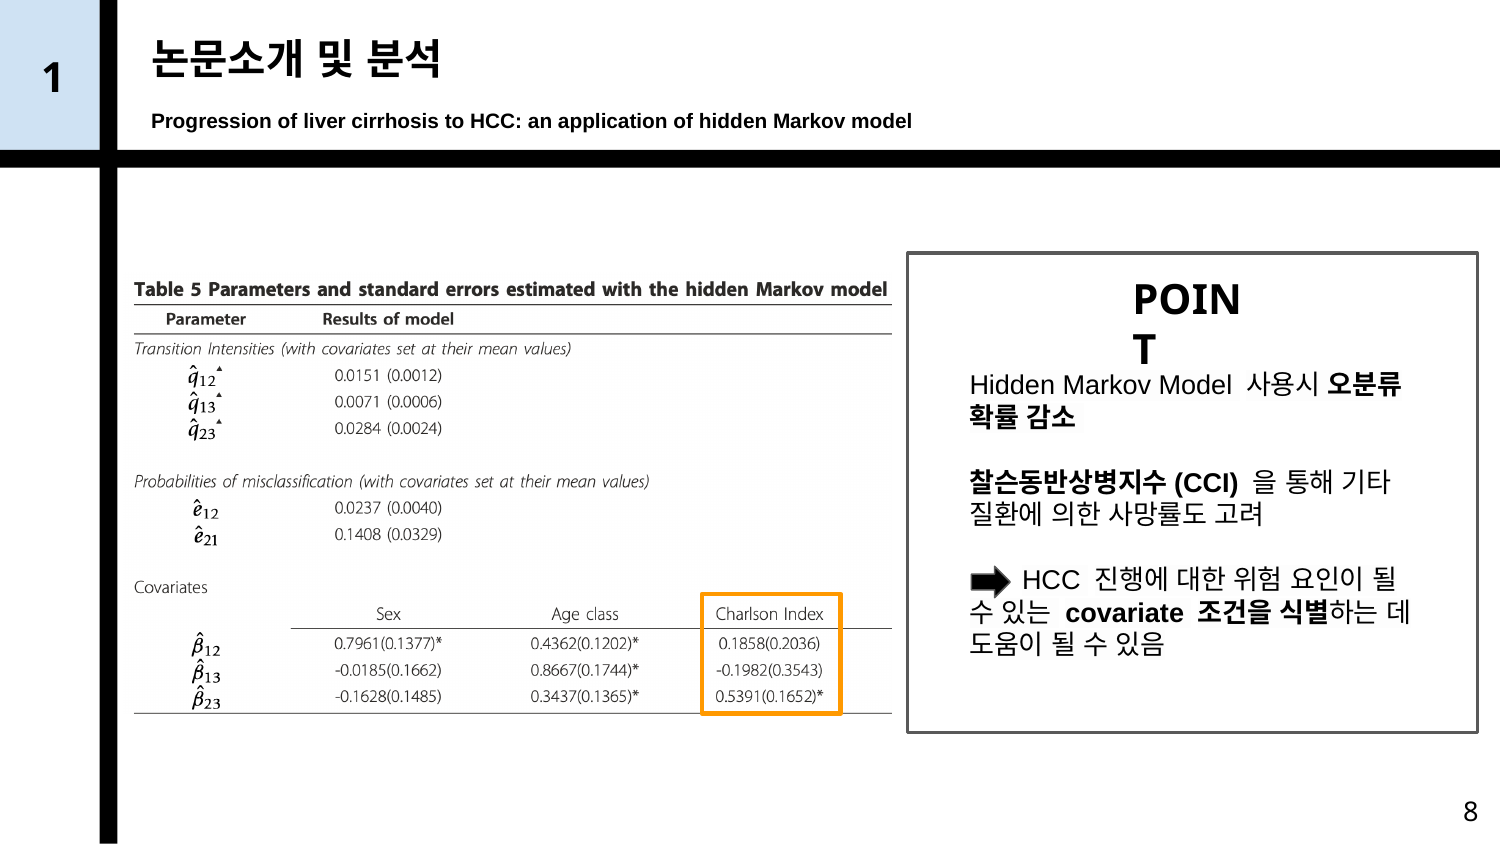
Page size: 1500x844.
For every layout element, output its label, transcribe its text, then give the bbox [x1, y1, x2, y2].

title 논문소개 및 분석 [135, 38, 1383, 78]
title Progression of liver cirrhosis to HCC: an application of hidden Markov model [135, 100, 1403, 141]
text_box [971, 566, 1011, 598]
slide_number ‹#› [1403, 779, 1494, 844]
picture [123, 272, 892, 714]
text_box Hidden Markov Model 사용시 오분류 확률 감소 찰슨동반상병지수(CCI) 을 통해 기타 질환에 의한 사망률도 고려 HCC 진행에 대한 위험 요인이 될 수 있는 covariate 조건을 식별하는 데 도움이 될 수 있음 [954, 352, 1427, 740]
text_box 1 [26, 35, 72, 116]
text_box [907, 252, 1478, 733]
text_box POINT [1117, 257, 1277, 352]
